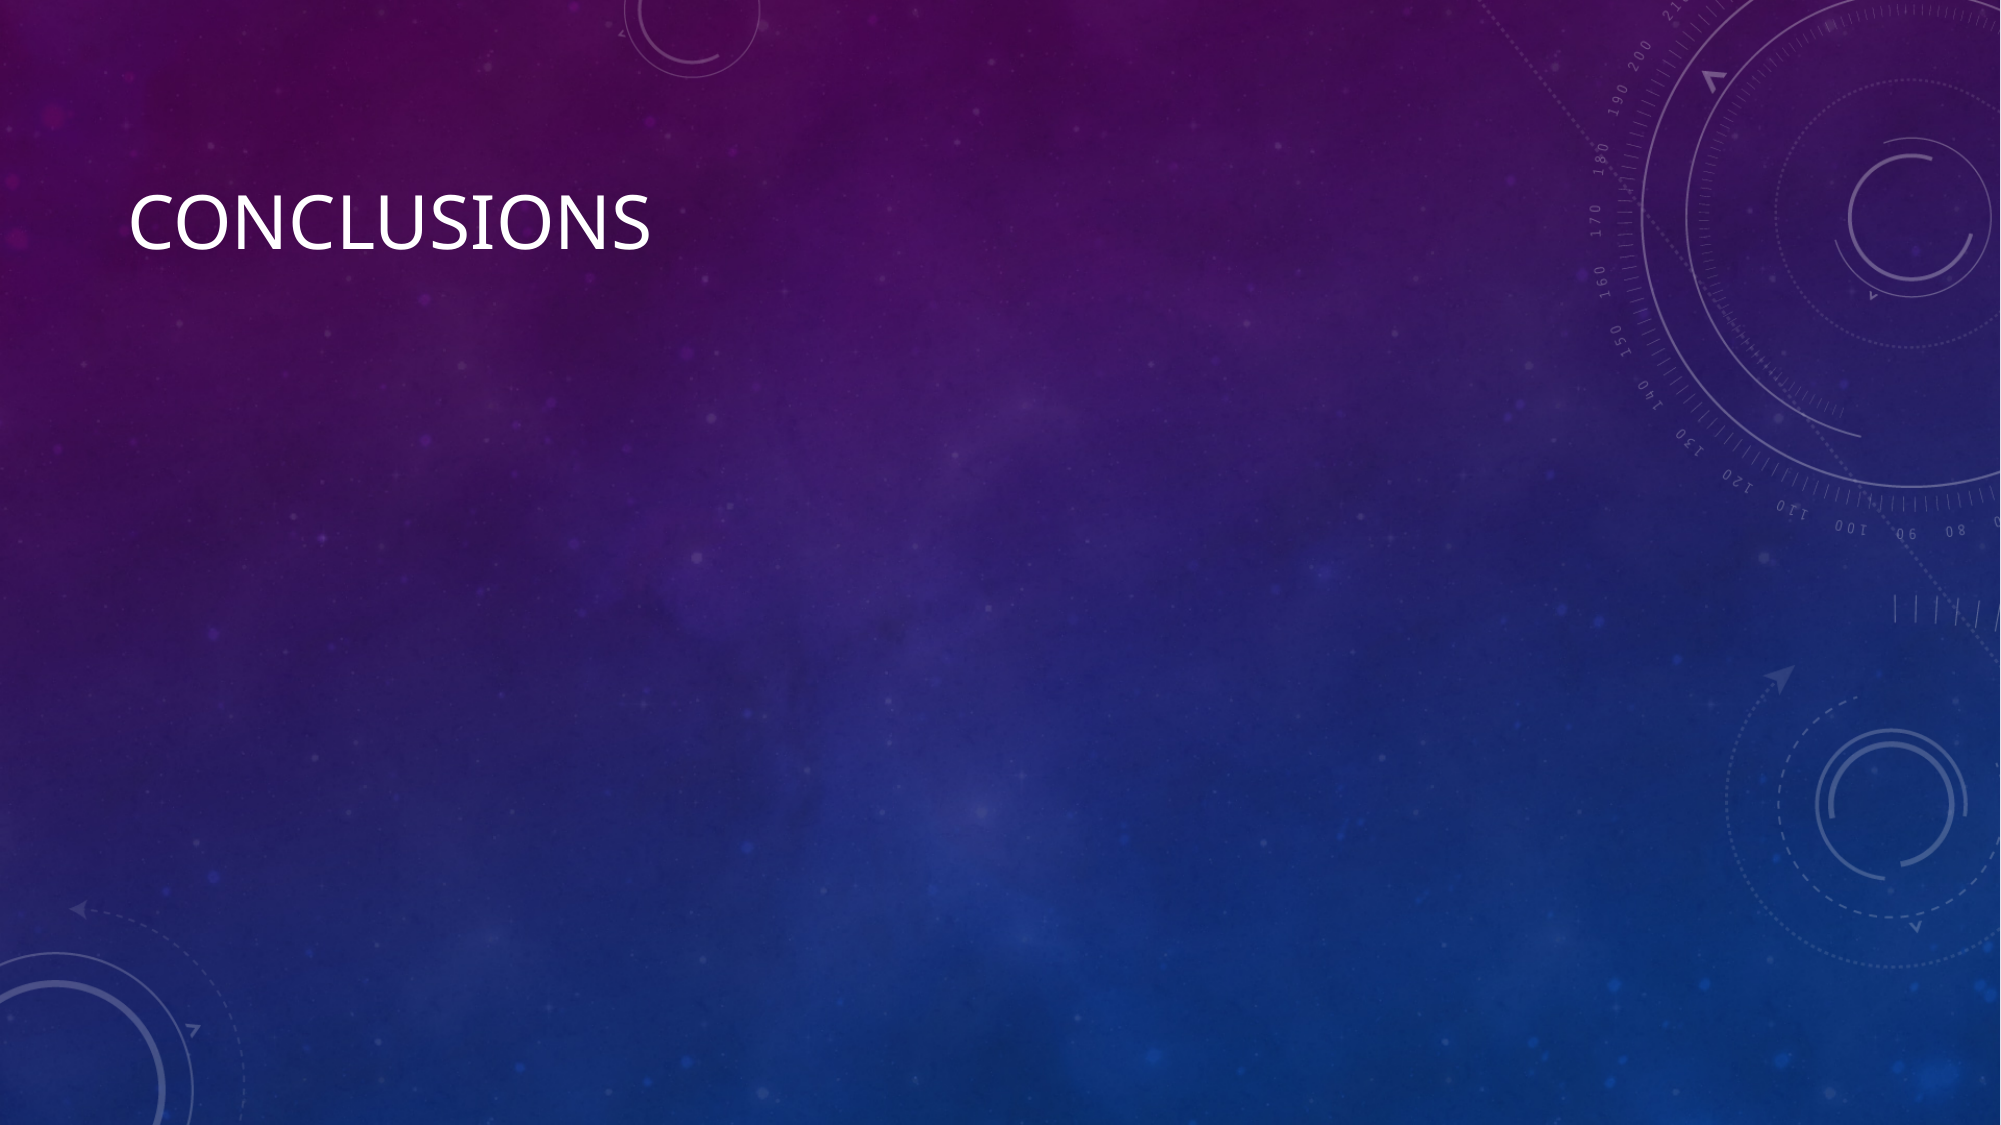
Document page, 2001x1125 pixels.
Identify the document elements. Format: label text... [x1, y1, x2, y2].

picture [0, 0, 2001, 1125]
title Conclusions [112, 99, 1775, 339]
